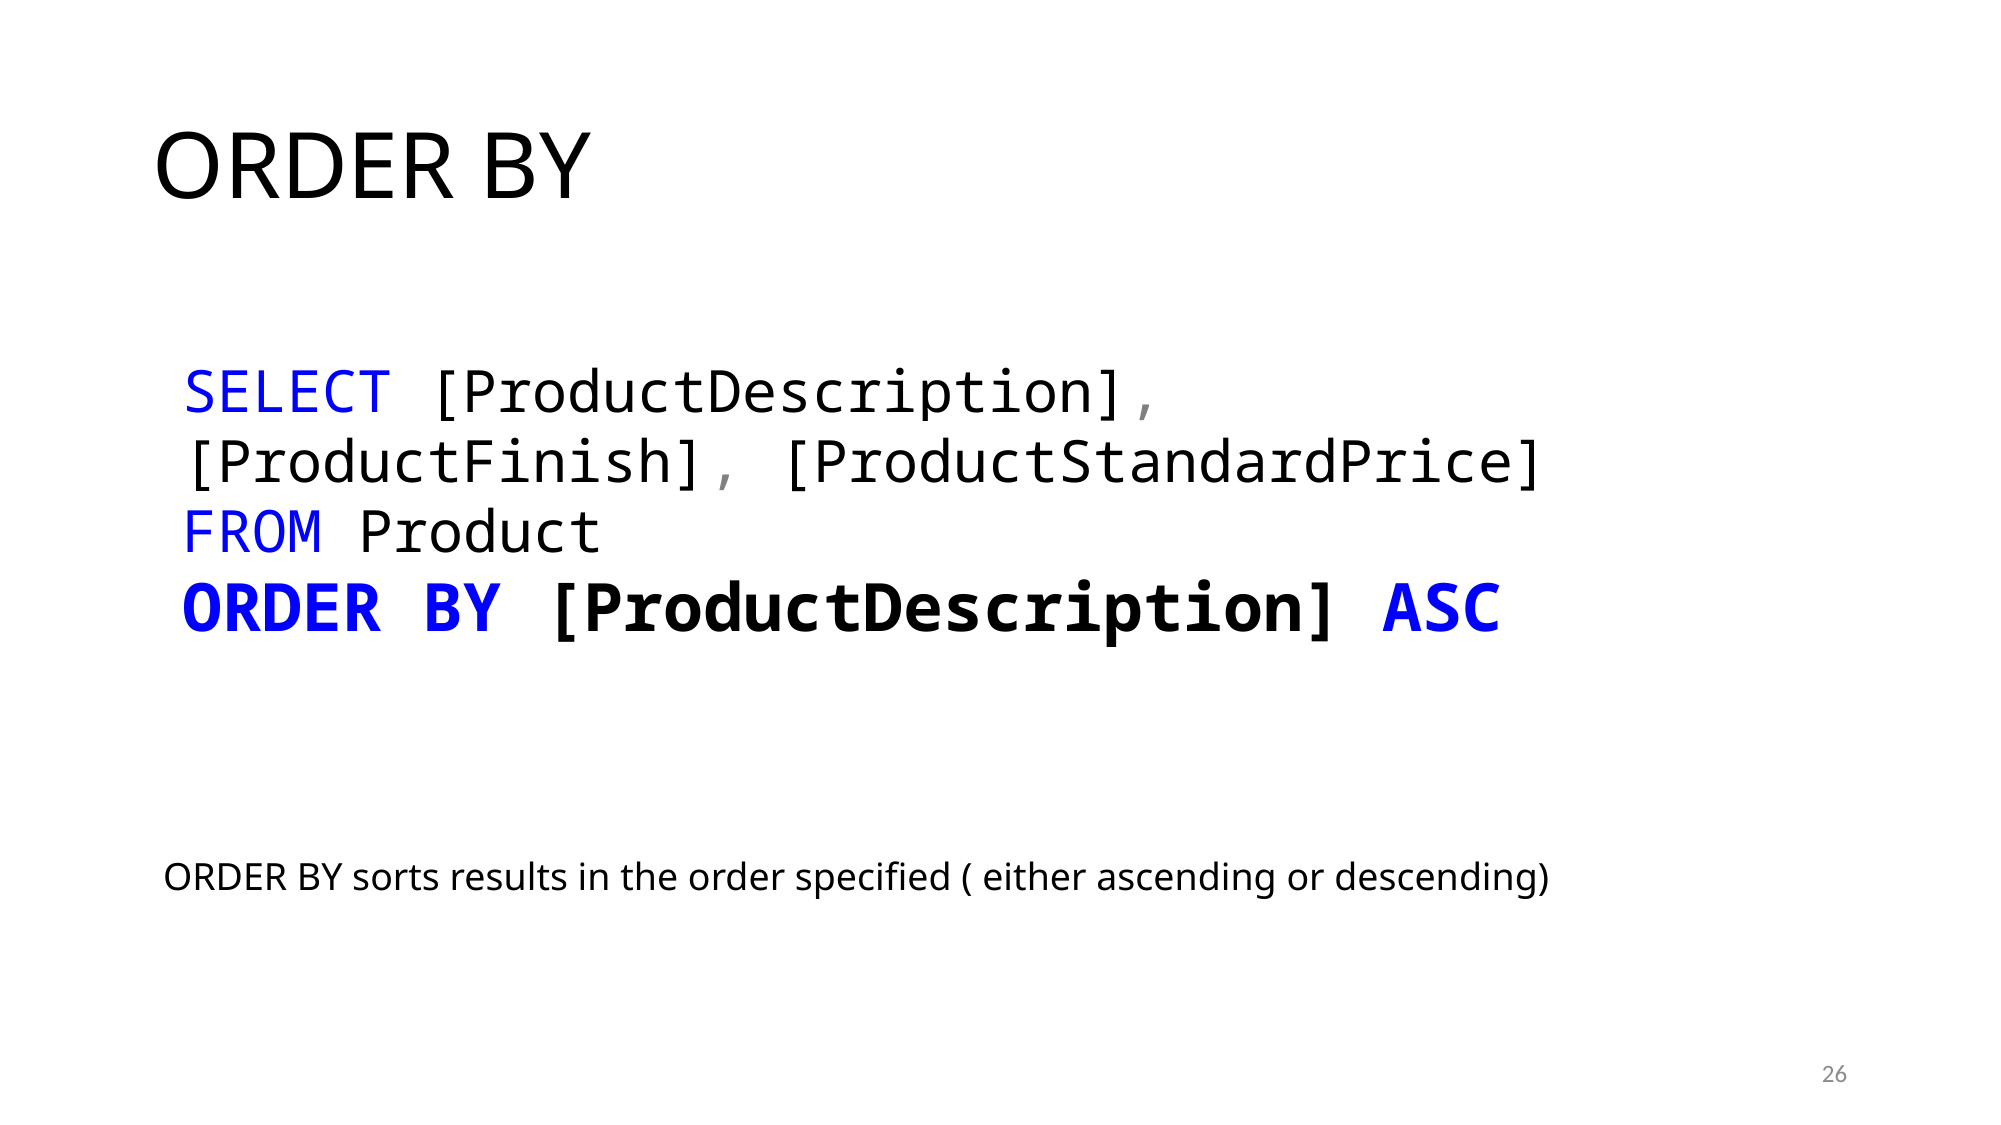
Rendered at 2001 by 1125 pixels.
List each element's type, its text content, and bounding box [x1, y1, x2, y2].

text_box SELECT [ProductDescription],[ProductFinish], [ProductStandardPrice] FROM Product ORDER BY [ProductDescription] ASC [168, 277, 1717, 652]
text_box ORDER BY sorts results in the order specified ( either ascending or descending) [148, 845, 1680, 906]
title ORDER BY [137, 59, 1863, 278]
slide_number 26 [1412, 1042, 1863, 1103]
